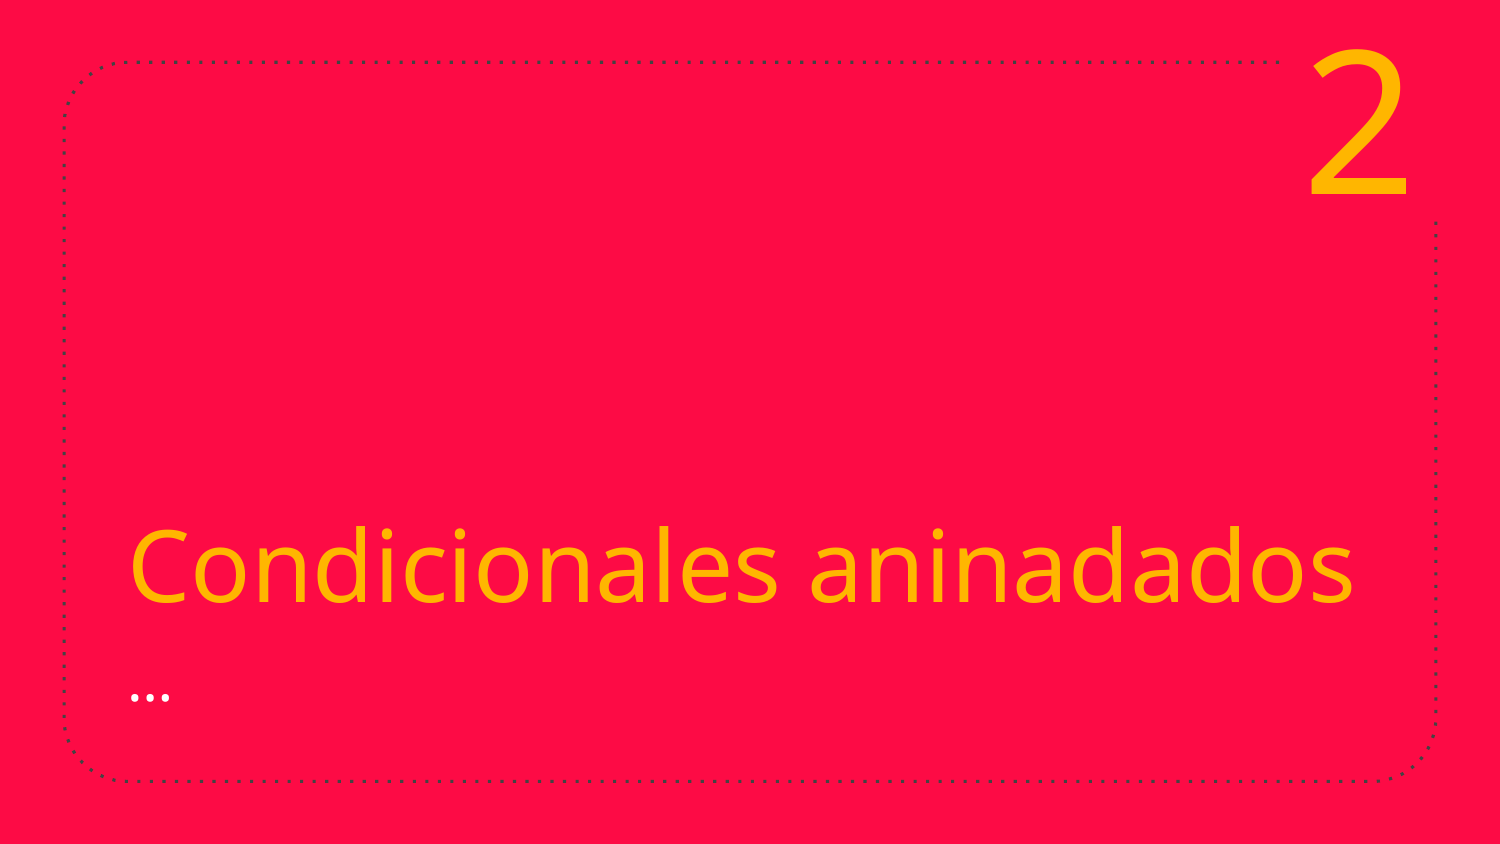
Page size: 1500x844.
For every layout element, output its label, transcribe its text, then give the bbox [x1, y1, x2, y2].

text_box 2 [1281, 0, 1439, 229]
subtitle … [112, 628, 1388, 758]
title Condicionales aninadados [112, 447, 1388, 628]
